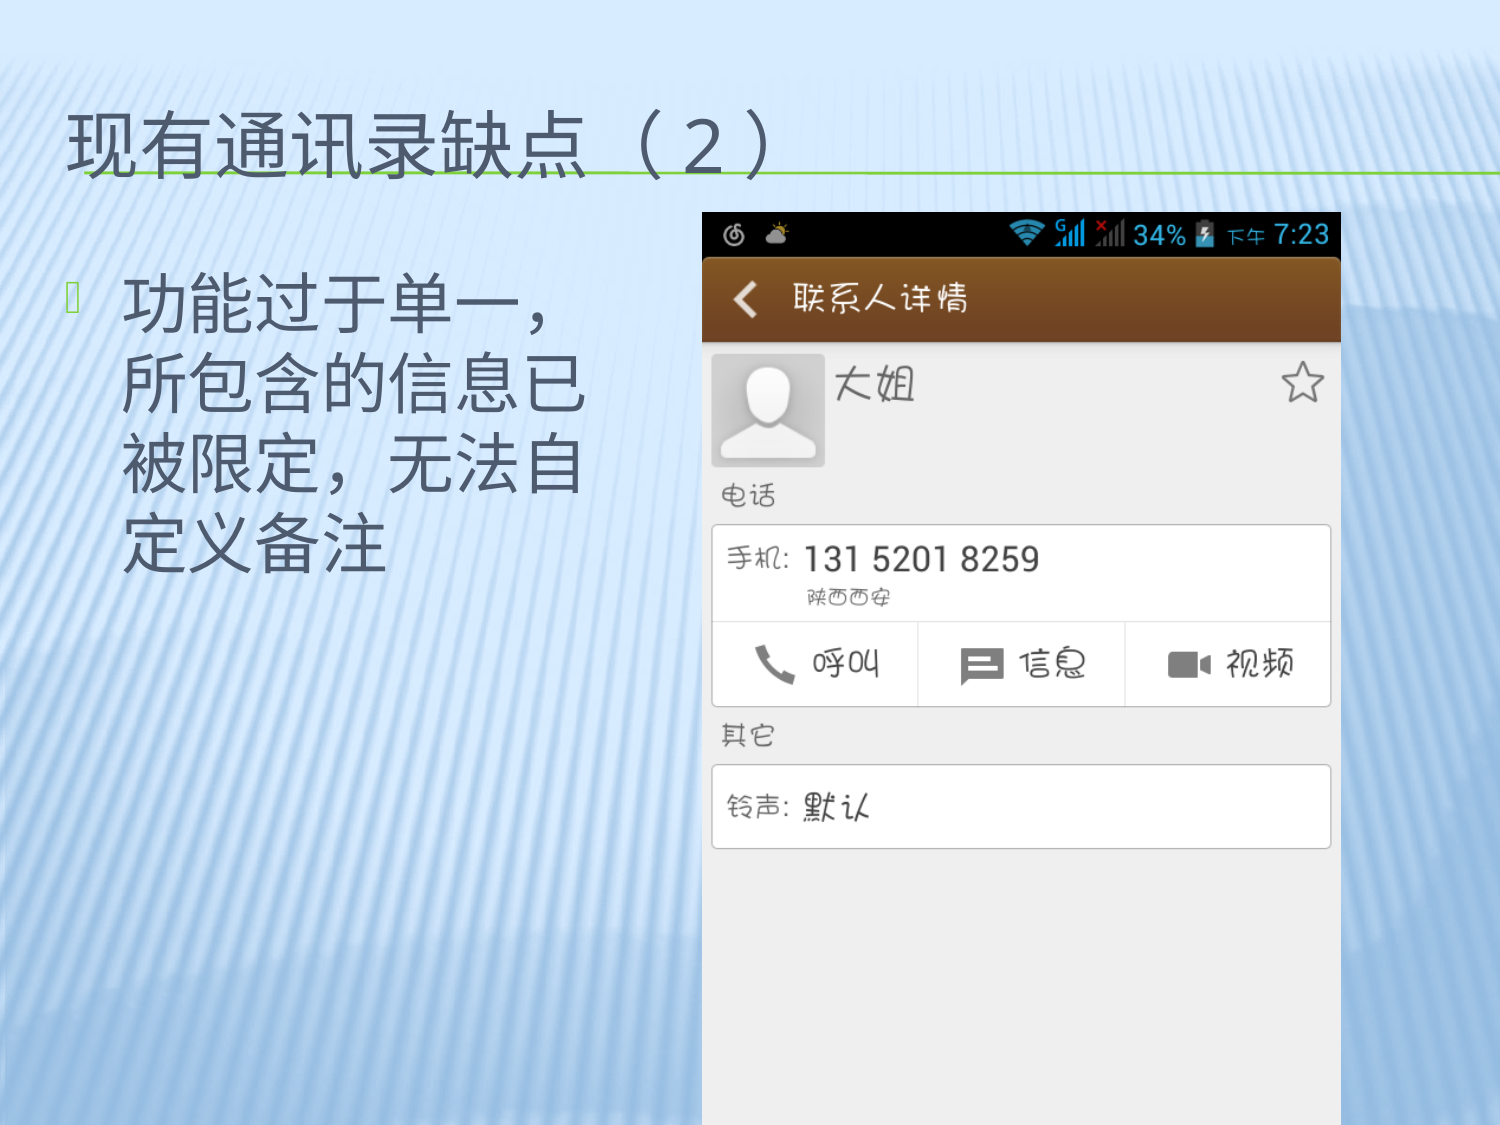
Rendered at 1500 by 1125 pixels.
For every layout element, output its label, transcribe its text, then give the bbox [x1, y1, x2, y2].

title 现有通讯录缺点（2） [50, 75, 1475, 213]
list 功能过于单一，所包含的信息已被限定，无法自定义备注 [50, 254, 668, 998]
picture [702, 212, 1341, 1125]
